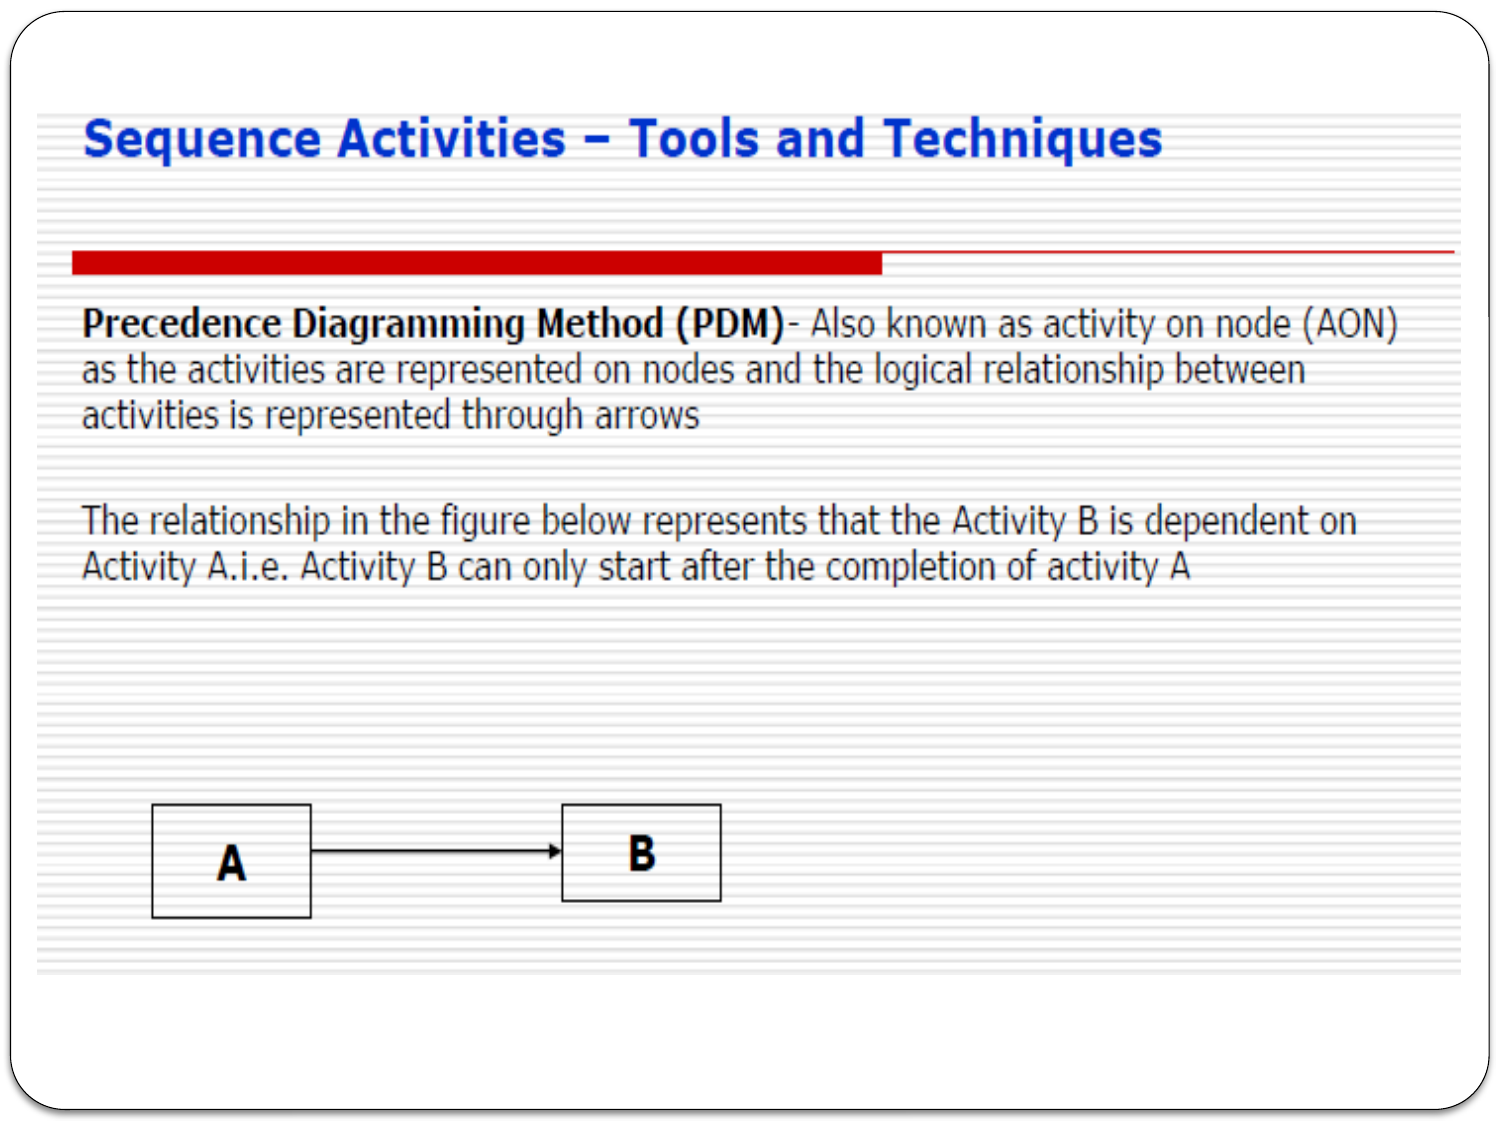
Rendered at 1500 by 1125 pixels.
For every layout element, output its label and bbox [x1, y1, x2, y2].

picture [36, 112, 1462, 976]
